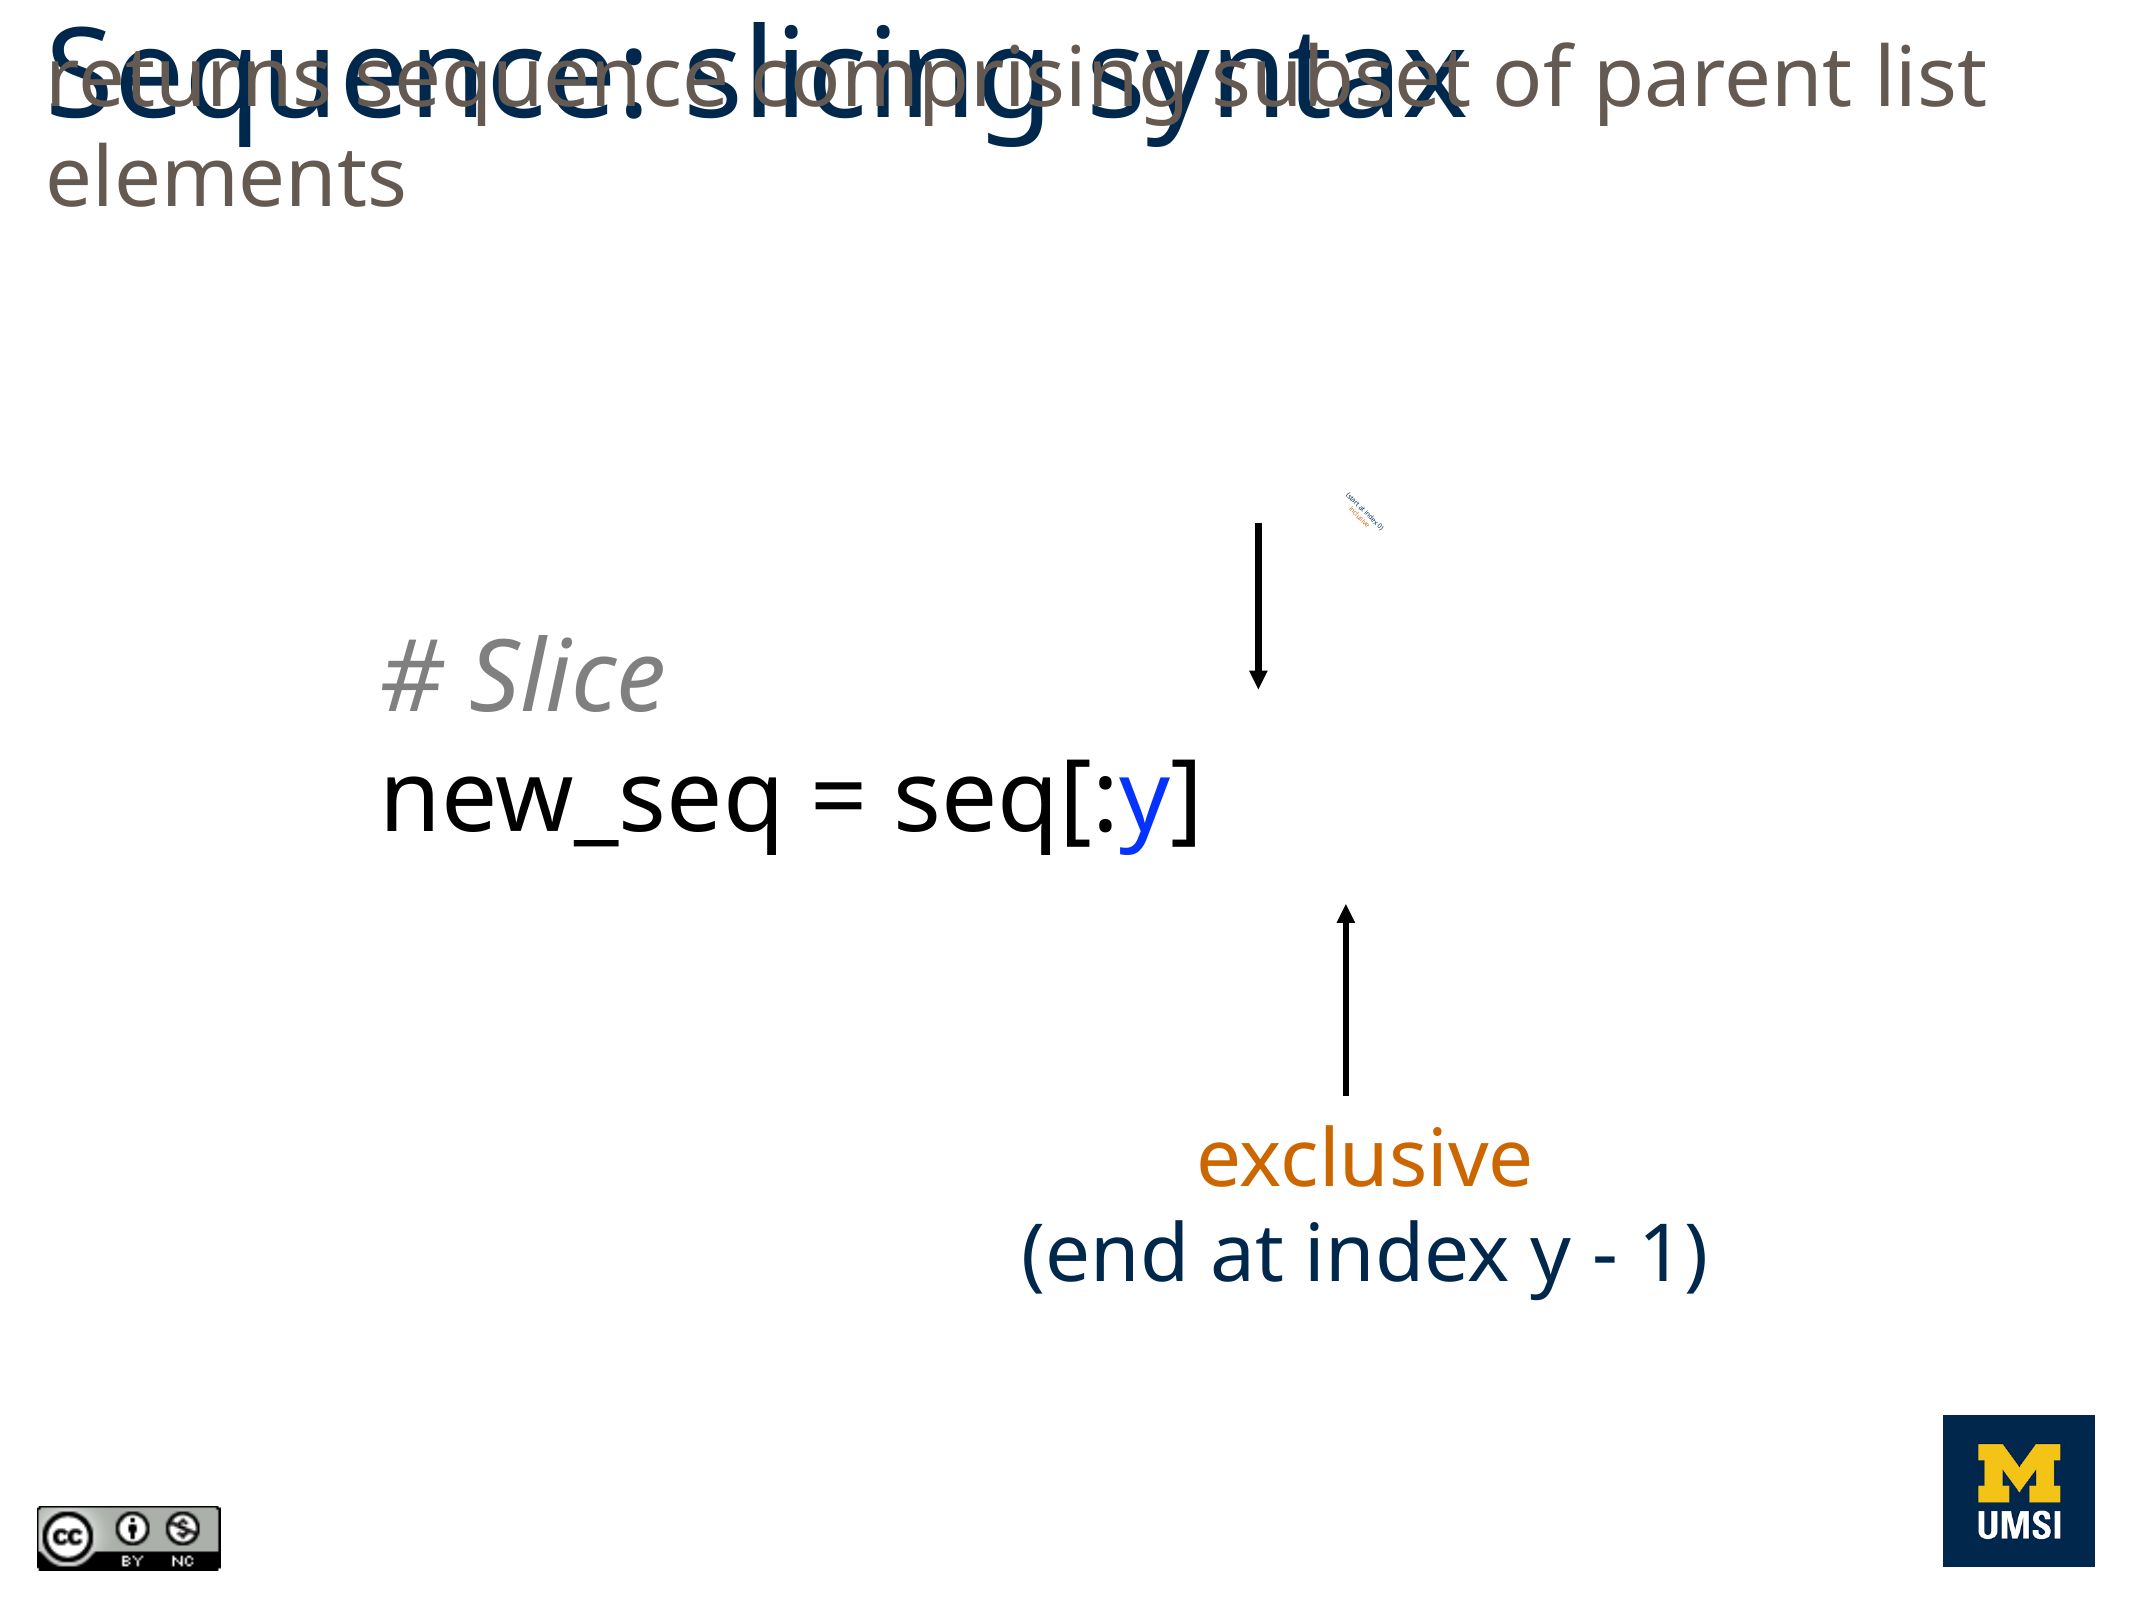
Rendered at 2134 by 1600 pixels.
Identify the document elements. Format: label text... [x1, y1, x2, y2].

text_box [1013, 903, 1679, 1307]
list returns sequence comprising subset of parent list elements [36, 112, 2097, 232]
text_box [1258, 410, 1467, 690]
picture [37, 1506, 221, 1571]
list Sequence: slicing syntax [36, 0, 2097, 112]
text_box # Slice new_seq = seq[:y] [371, 602, 1456, 861]
picture [1943, 1415, 2095, 1567]
